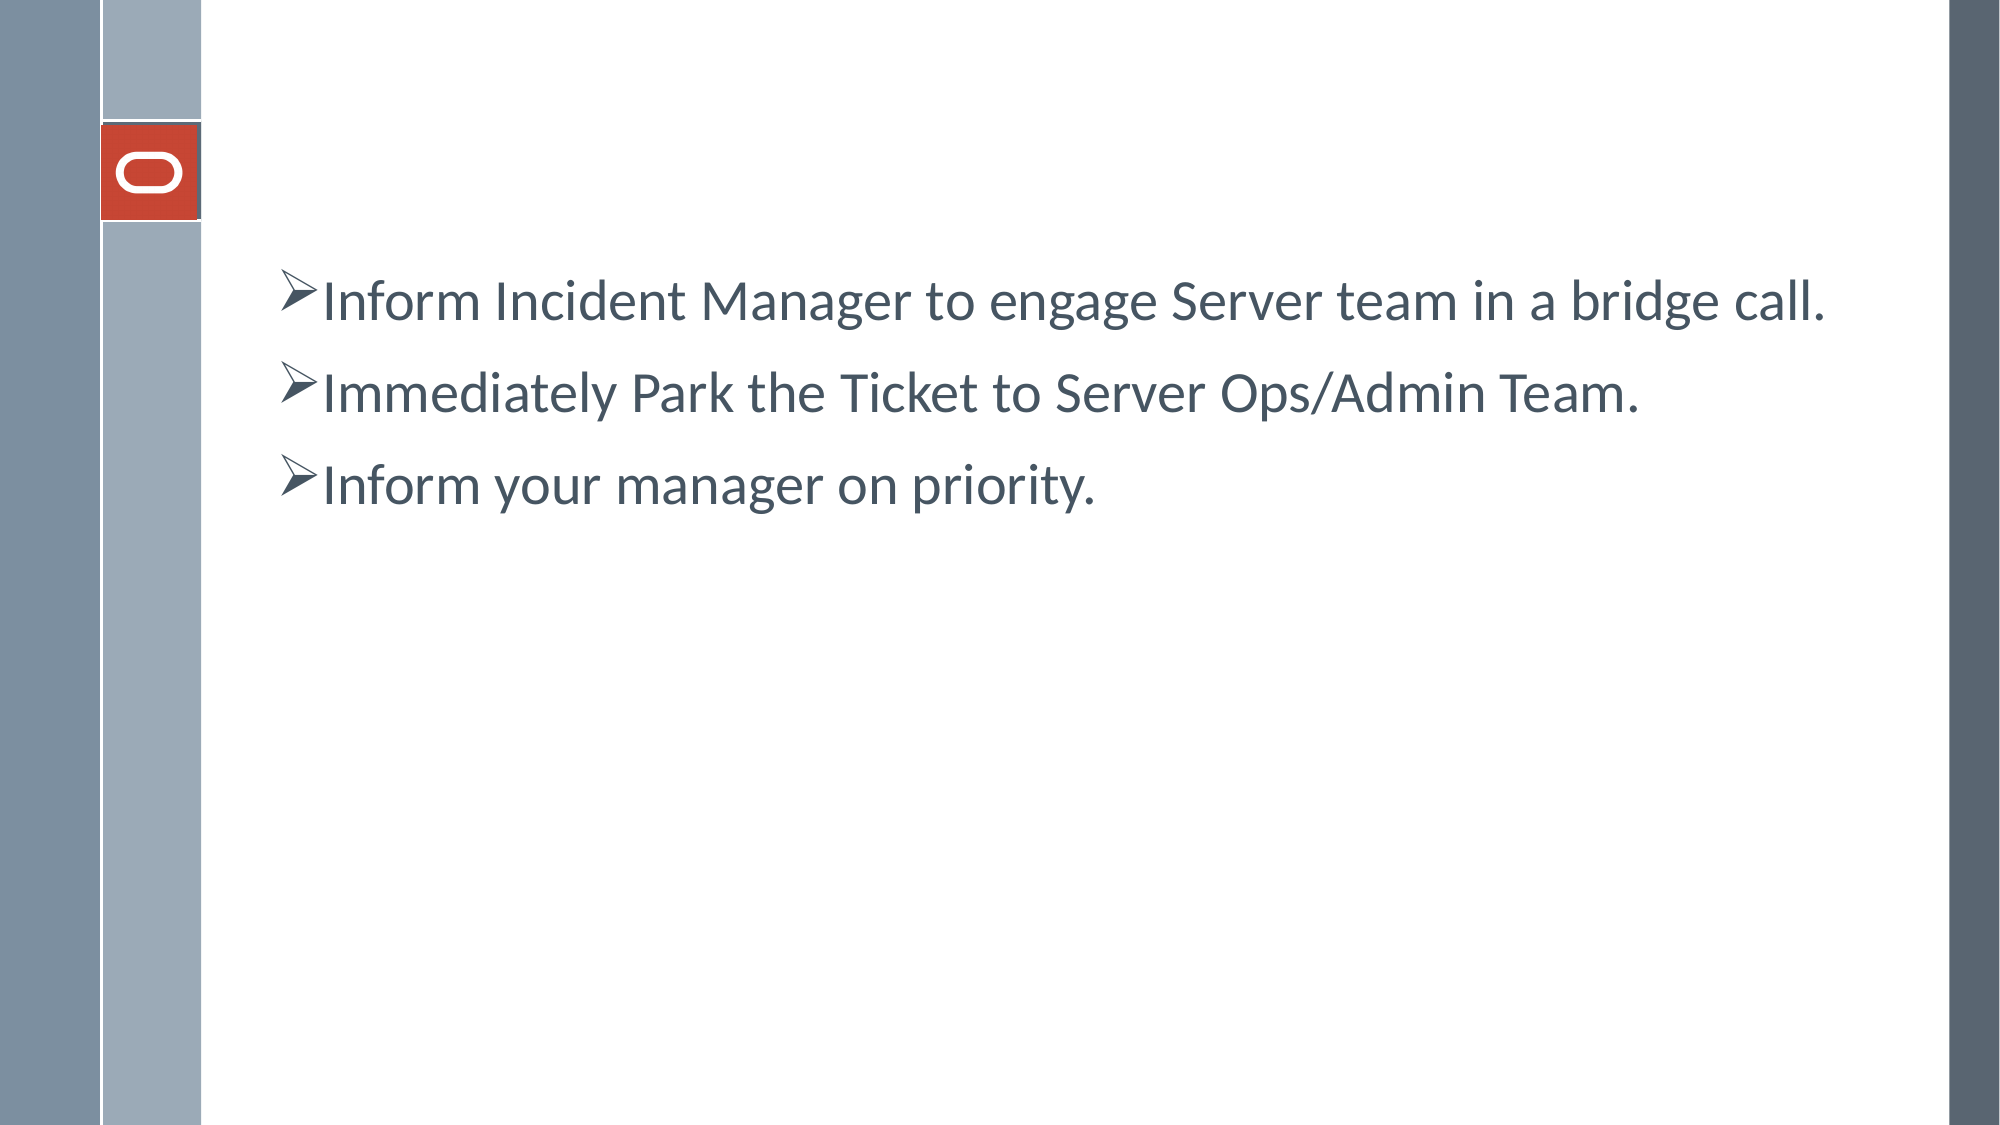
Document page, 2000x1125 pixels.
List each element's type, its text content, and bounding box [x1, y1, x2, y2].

picture [101, 125, 197, 220]
list Inform Incident Manager to engage Server team in a bridge call. Immediately Park the Ticket to Server Ops/Admin Team. Inform your manager on priority. [261, 262, 1867, 1013]
